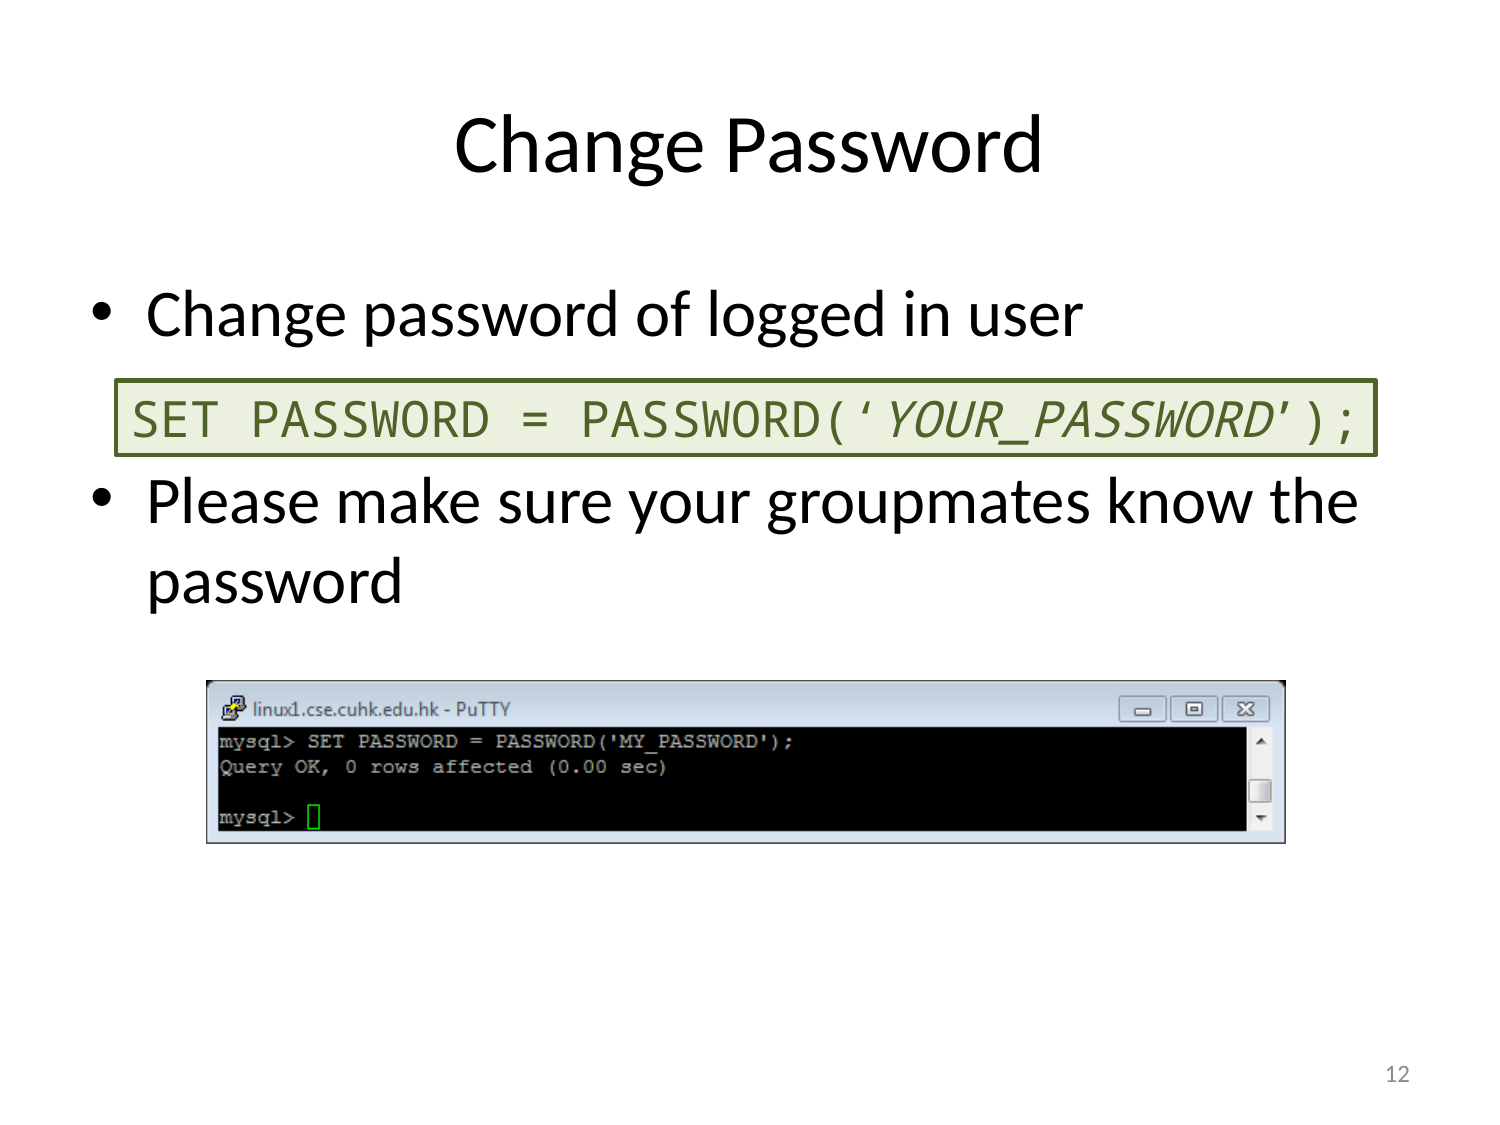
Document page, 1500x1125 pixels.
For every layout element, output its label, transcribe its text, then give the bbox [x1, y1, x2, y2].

slide_number 12 [1074, 1042, 1425, 1103]
title Change Password [75, 45, 1425, 233]
picture [205, 680, 1287, 844]
list Change password of logged in user Please make sure your groupmates know the password [75, 262, 1425, 1005]
text_box SET PASSWORD = PASSWORD(‘YOUR_PASSWORD’); [116, 380, 1376, 456]
